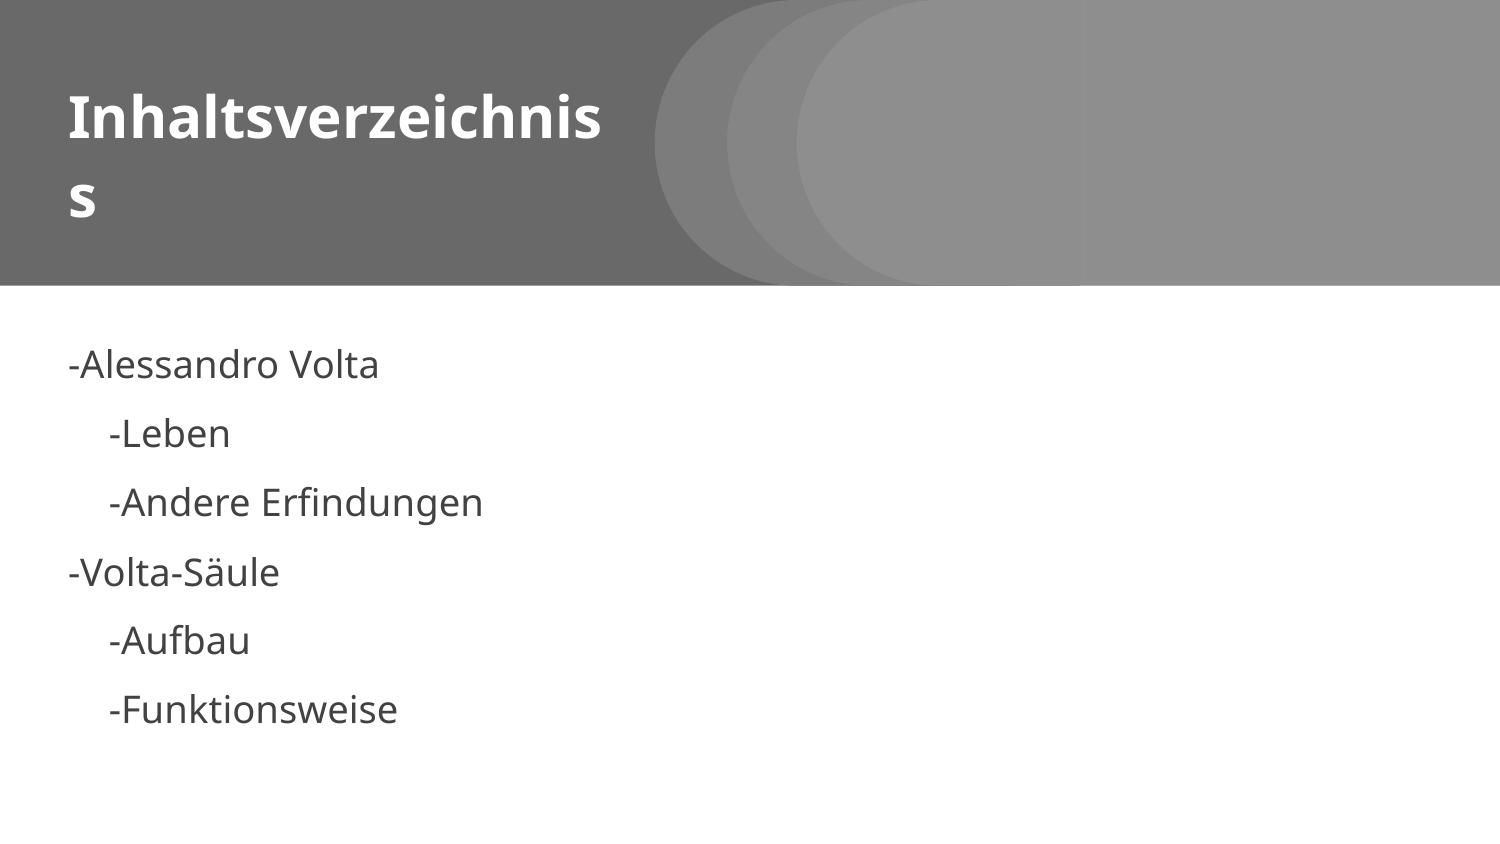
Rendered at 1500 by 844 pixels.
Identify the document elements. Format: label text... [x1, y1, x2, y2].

title Inhaltsverzeichniss [53, 24, 638, 250]
list -Alessandro Volta -Leben -Andere Erfindungen -Volta-Säule -Aufbau -Funktionsweise [53, 315, 1447, 759]
